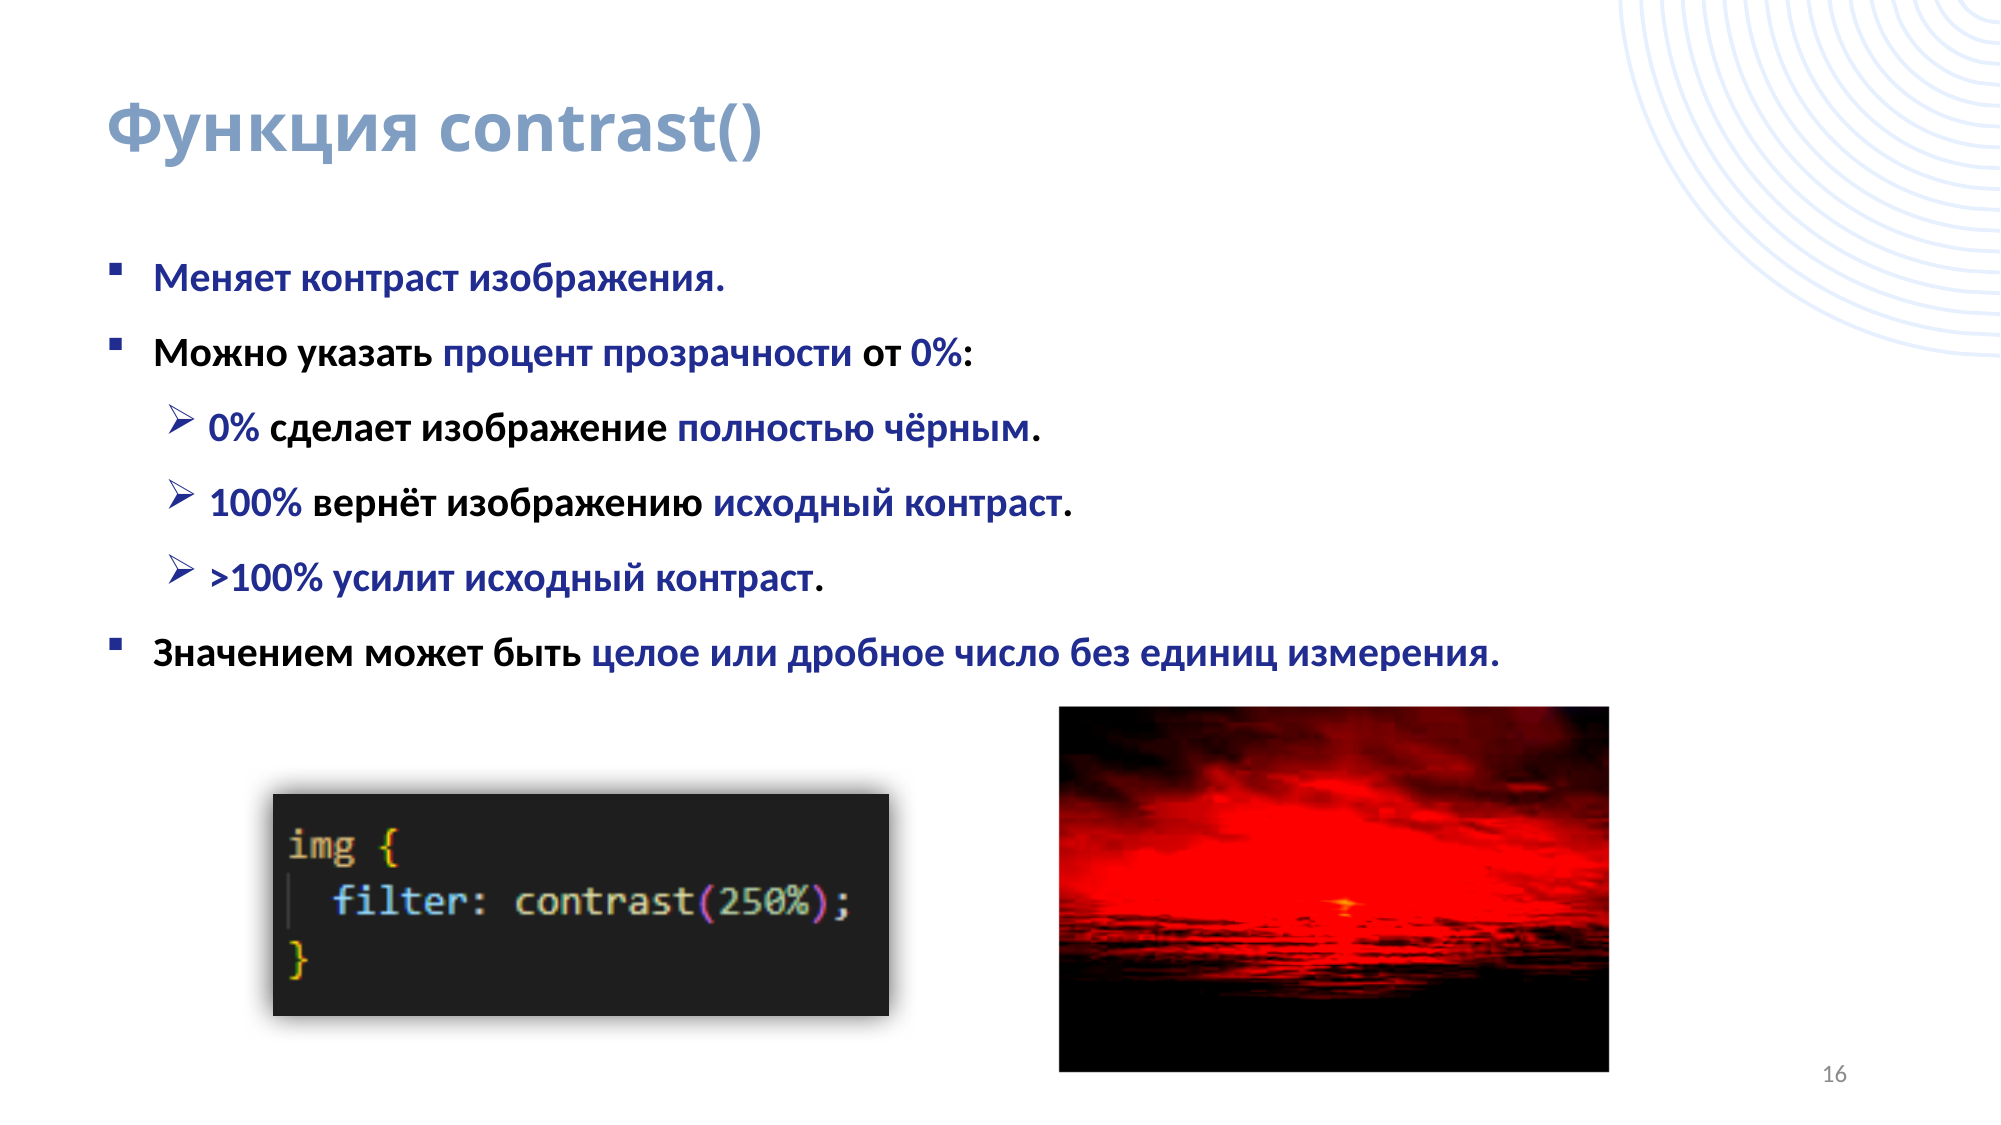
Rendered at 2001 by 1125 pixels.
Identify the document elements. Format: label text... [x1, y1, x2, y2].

slide_number 16 [1412, 1042, 1863, 1103]
picture [272, 794, 889, 1016]
text_box Меняет контраст изображения. Можно указать процент прозрачности от 0%: 0% сделает изображение полностью чёрным. 100% вернёт изображению исходный контраст. >100% усилит исходный контраст. Значением может быть целое или дробное число без единиц измерения. [91, 216, 1623, 682]
picture [1040, 671, 1623, 1086]
title Функция contrast() [91, 79, 1817, 170]
